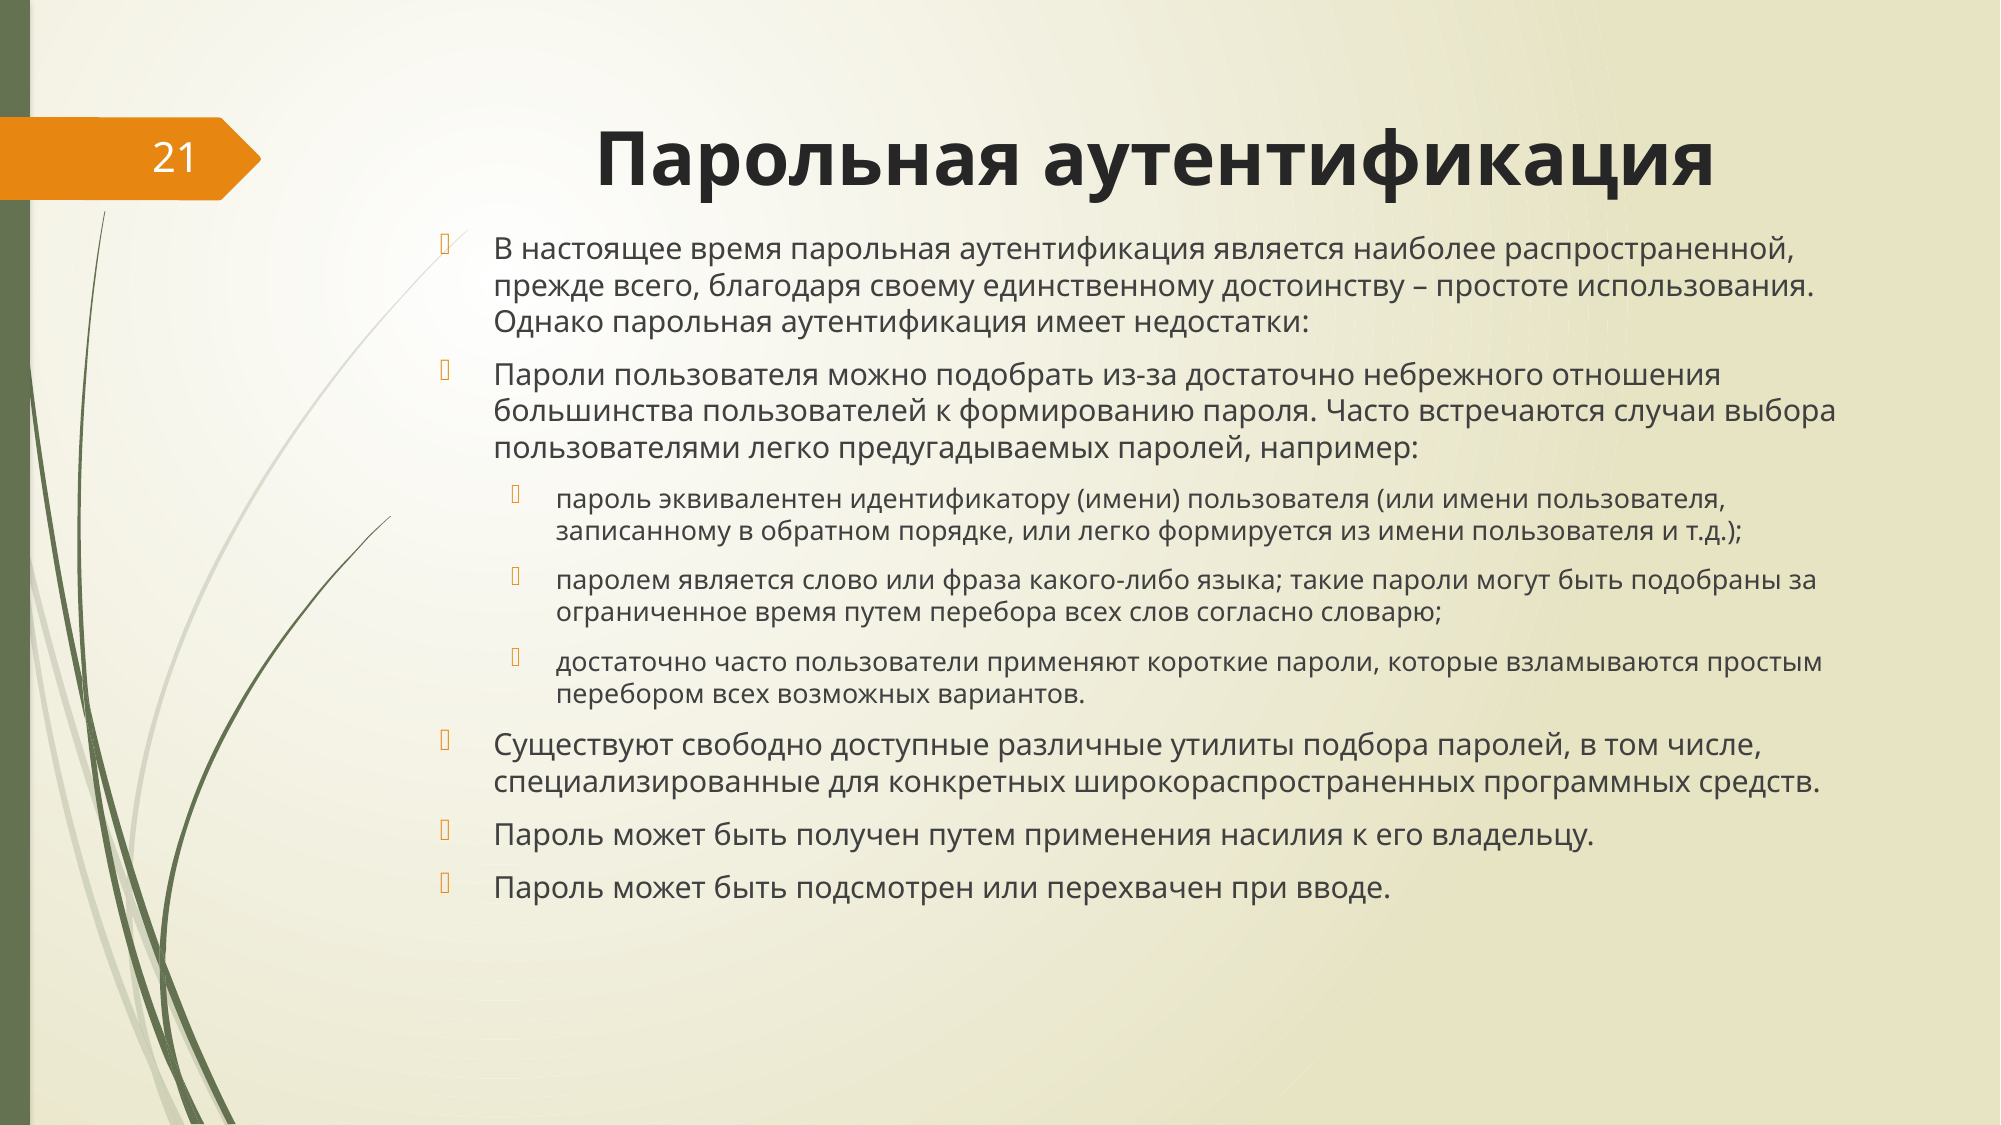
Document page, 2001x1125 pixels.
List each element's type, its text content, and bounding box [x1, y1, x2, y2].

slide_number 21 [87, 129, 216, 190]
list В настоящее время парольная аутентификация является наиболее распространенной, прежде всего, благодаря своему единственному достоинству – простоте использования. Однако парольная аутентификация имеет недостатки: Пароли пользователя можно подобрать из-за достаточно небрежного отношения большинства пользователей к формированию пароля. Часто встречаются случаи выбора пользователями легко предугадываемых паролей, например: пароль эквивалентен идентификатору (имени) пользователя (или имени пользователя, записанному в обратном порядке, или легко формируется из имени пользователя и т.д.); паролем является слово или фраза какого-либо языка; такие пароли могут быть подобраны за ограниченное время путем перебора всех слов согласно словарю; достаточно часто пользователи применяют короткие пароли, которые взламываются простым перебором всех возможных вариантов. Существуют свободно доступные различные утилиты подбора паролей, в том числе, специализированные для конкретных широкораспространенных программных средств. Пароль может быть получен путем применения насилия к его владельцу. Пароль может быть подсмотрен или перехвачен при вводе. [424, 221, 1888, 970]
title Парольная аутентификация [425, 102, 1888, 221]
